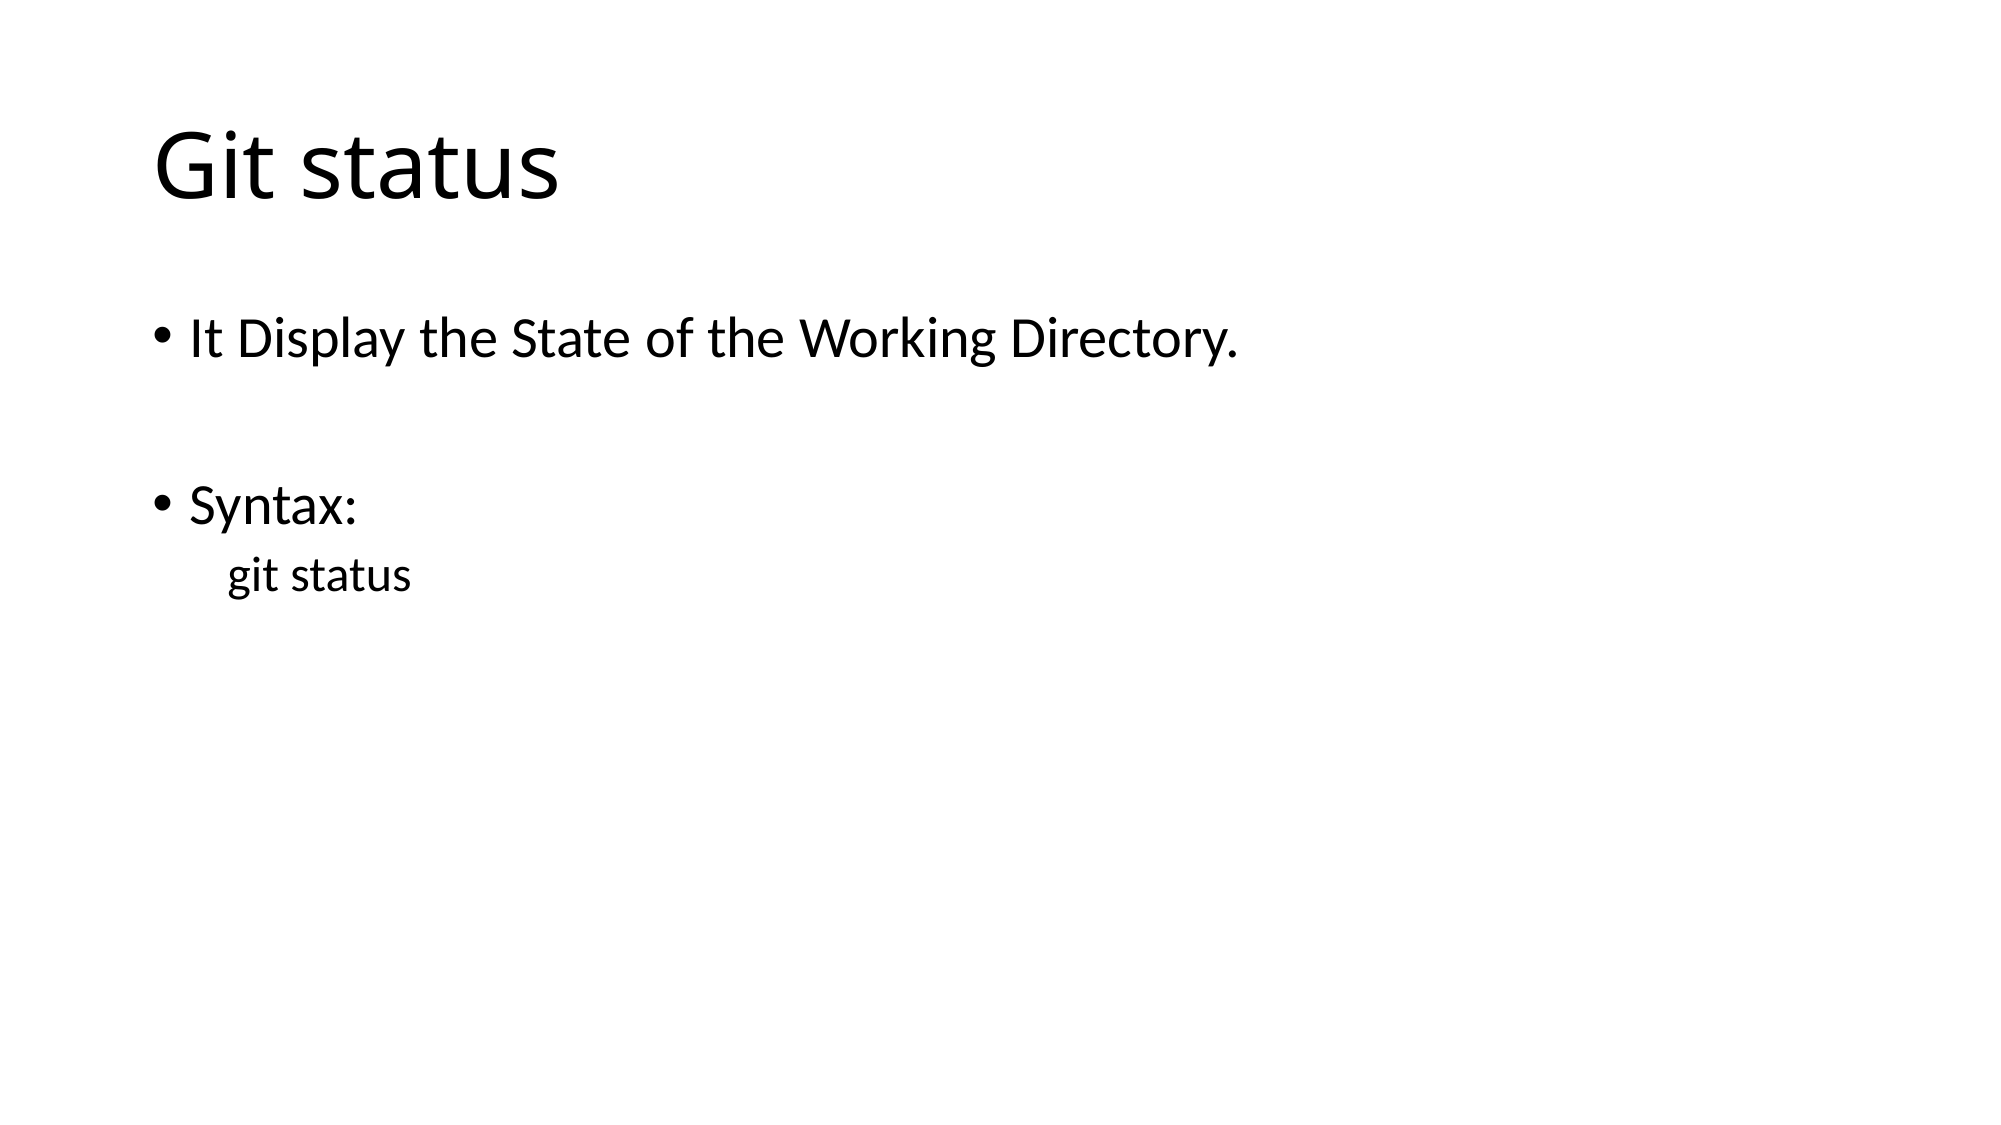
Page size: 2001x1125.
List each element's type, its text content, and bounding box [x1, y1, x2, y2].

list It Display the State of the Working Directory. Syntax: git status [137, 299, 1863, 1014]
title Git status [137, 59, 1863, 278]
